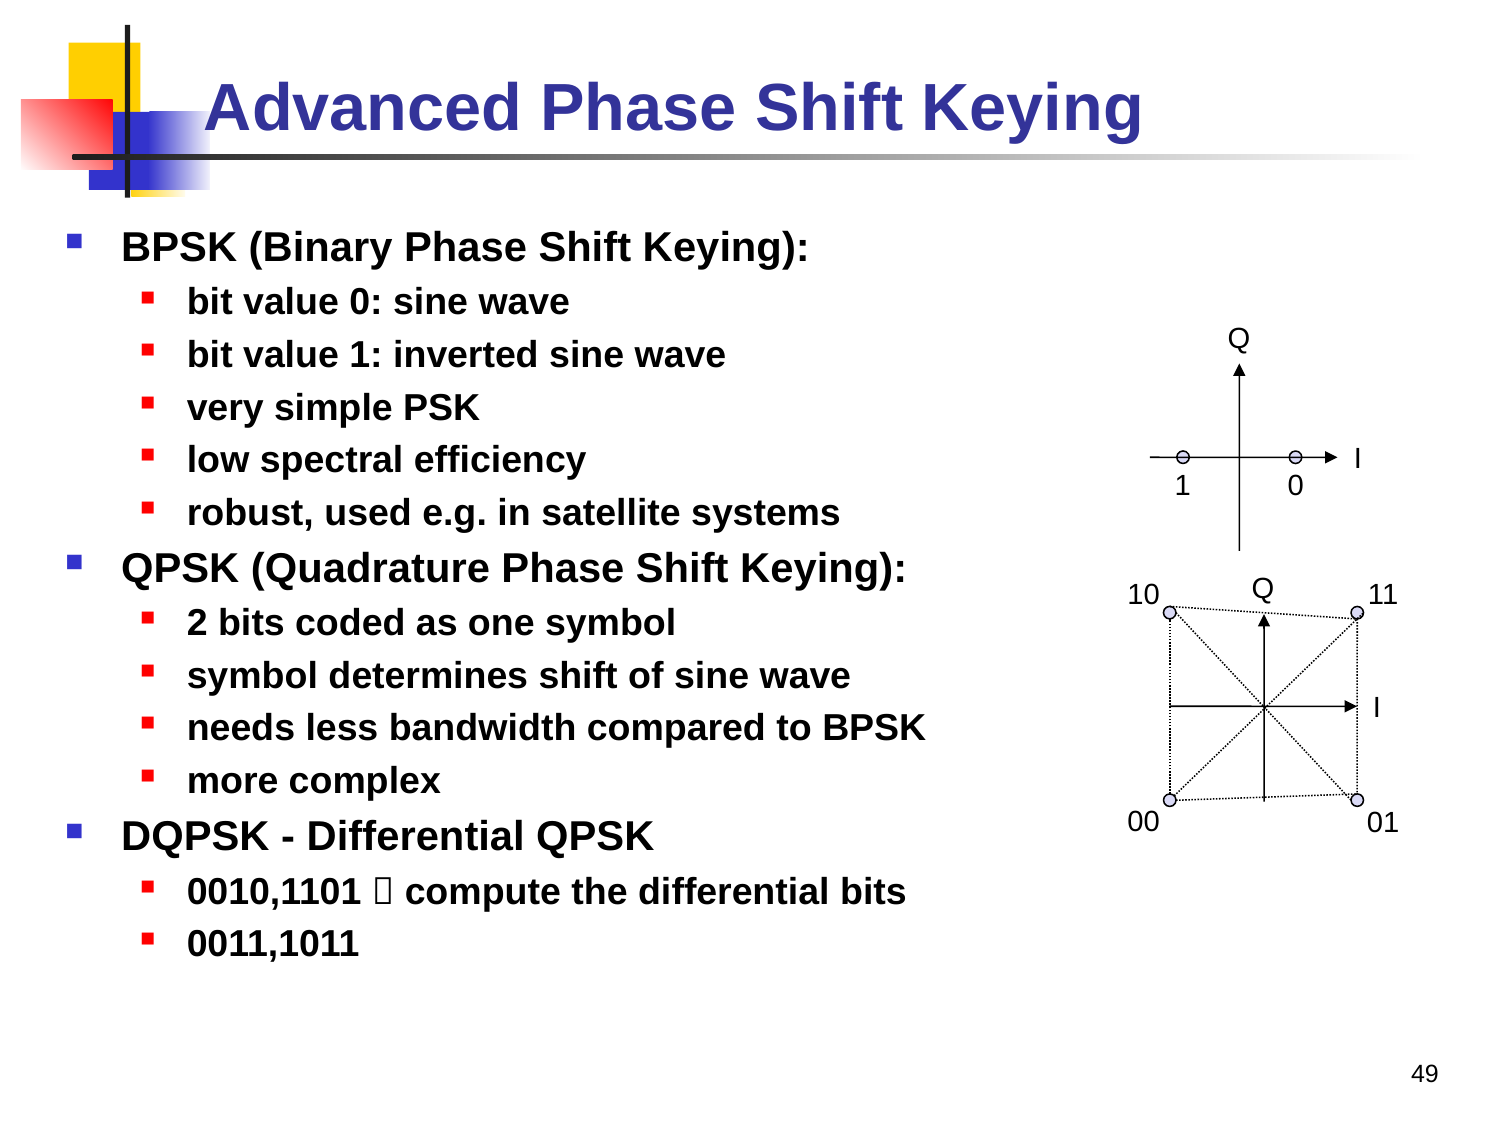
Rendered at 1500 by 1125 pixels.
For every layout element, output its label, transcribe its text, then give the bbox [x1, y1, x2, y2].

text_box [1112, 562, 1415, 847]
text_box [1149, 312, 1378, 552]
title Advanced Phase Shift Keying [188, 26, 1468, 152]
list BPSK (Binary Phase Shift Keying): bit value 0: sine wave bit value 1: inverted sine wave very simple PSK low spectral efficiency robust, used e.g. in satellite systems QPSK (Quadrature Phase Shift Keying): 2 bits coded as one symbol symbol determines shift of sine wave needs less bandwidth compared to BPSK more complex DQPSK - Differential QPSK 0010,1101  compute the differential bits 0011,1011 [50, 212, 1075, 1088]
slide_number 49 [1350, 1050, 1500, 1125]
